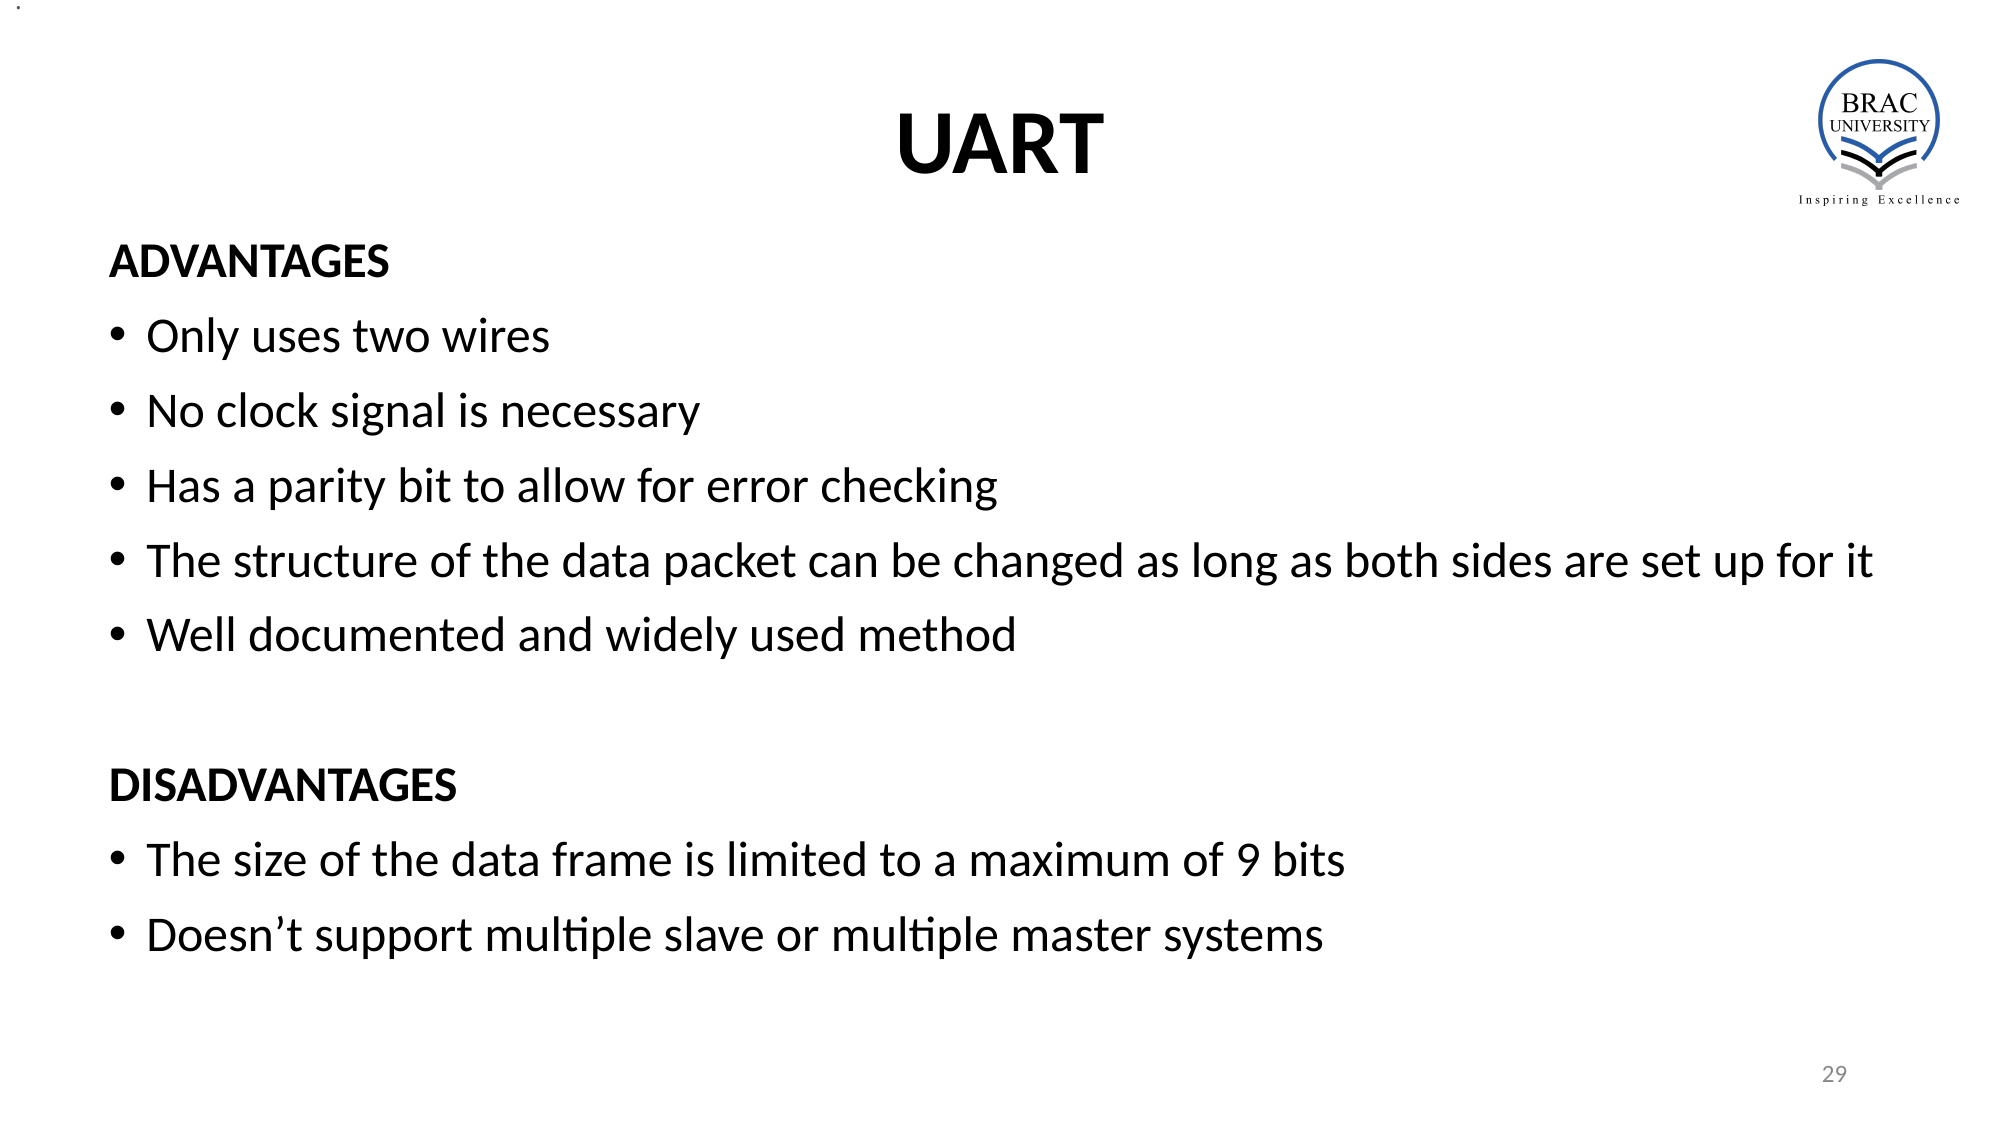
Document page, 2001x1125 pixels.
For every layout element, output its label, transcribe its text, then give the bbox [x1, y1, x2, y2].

title UART [137, 59, 1863, 227]
slide_number ‹#› [1412, 1042, 1863, 1103]
text_box . [0, 0, 44, 23]
picture [1863, 59, 1959, 206]
list ADVANTAGES Only uses two wires No clock signal is necessary Has a parity bit to allow for error checking The structure of the data packet can be changed as long as both sides are set up for it Well documented and widely used method DISADVANTAGES The size of the data frame is limited to a maximum of 9 bits Doesn’t support multiple slave or multiple master systems [93, 227, 1890, 1013]
